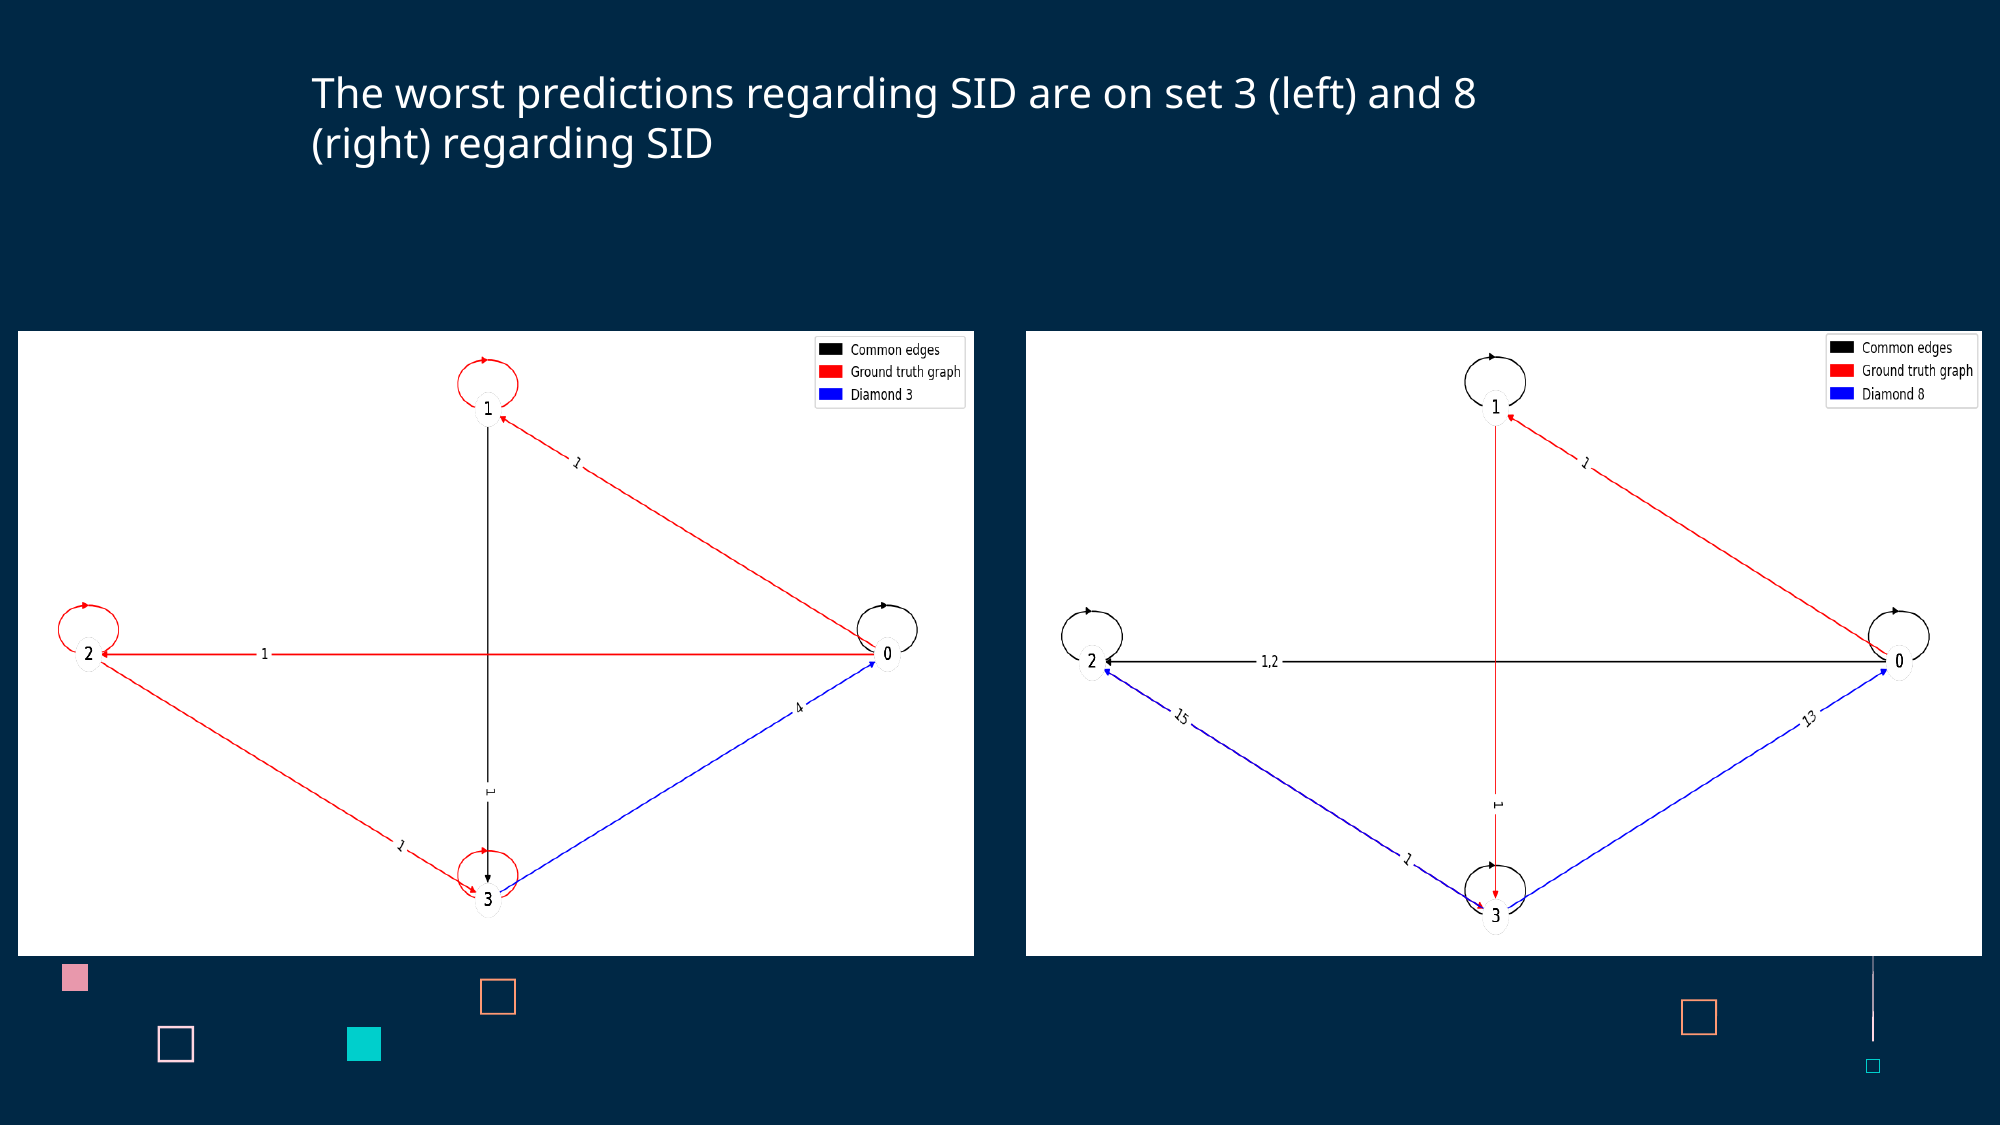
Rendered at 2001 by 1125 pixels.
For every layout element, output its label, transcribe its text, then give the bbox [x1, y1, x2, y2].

text_box The worst predictions regarding SID are on set 3 (left) and 8 (right) regarding SID [266, 47, 1590, 174]
picture [18, 331, 974, 957]
picture [1026, 331, 1982, 957]
